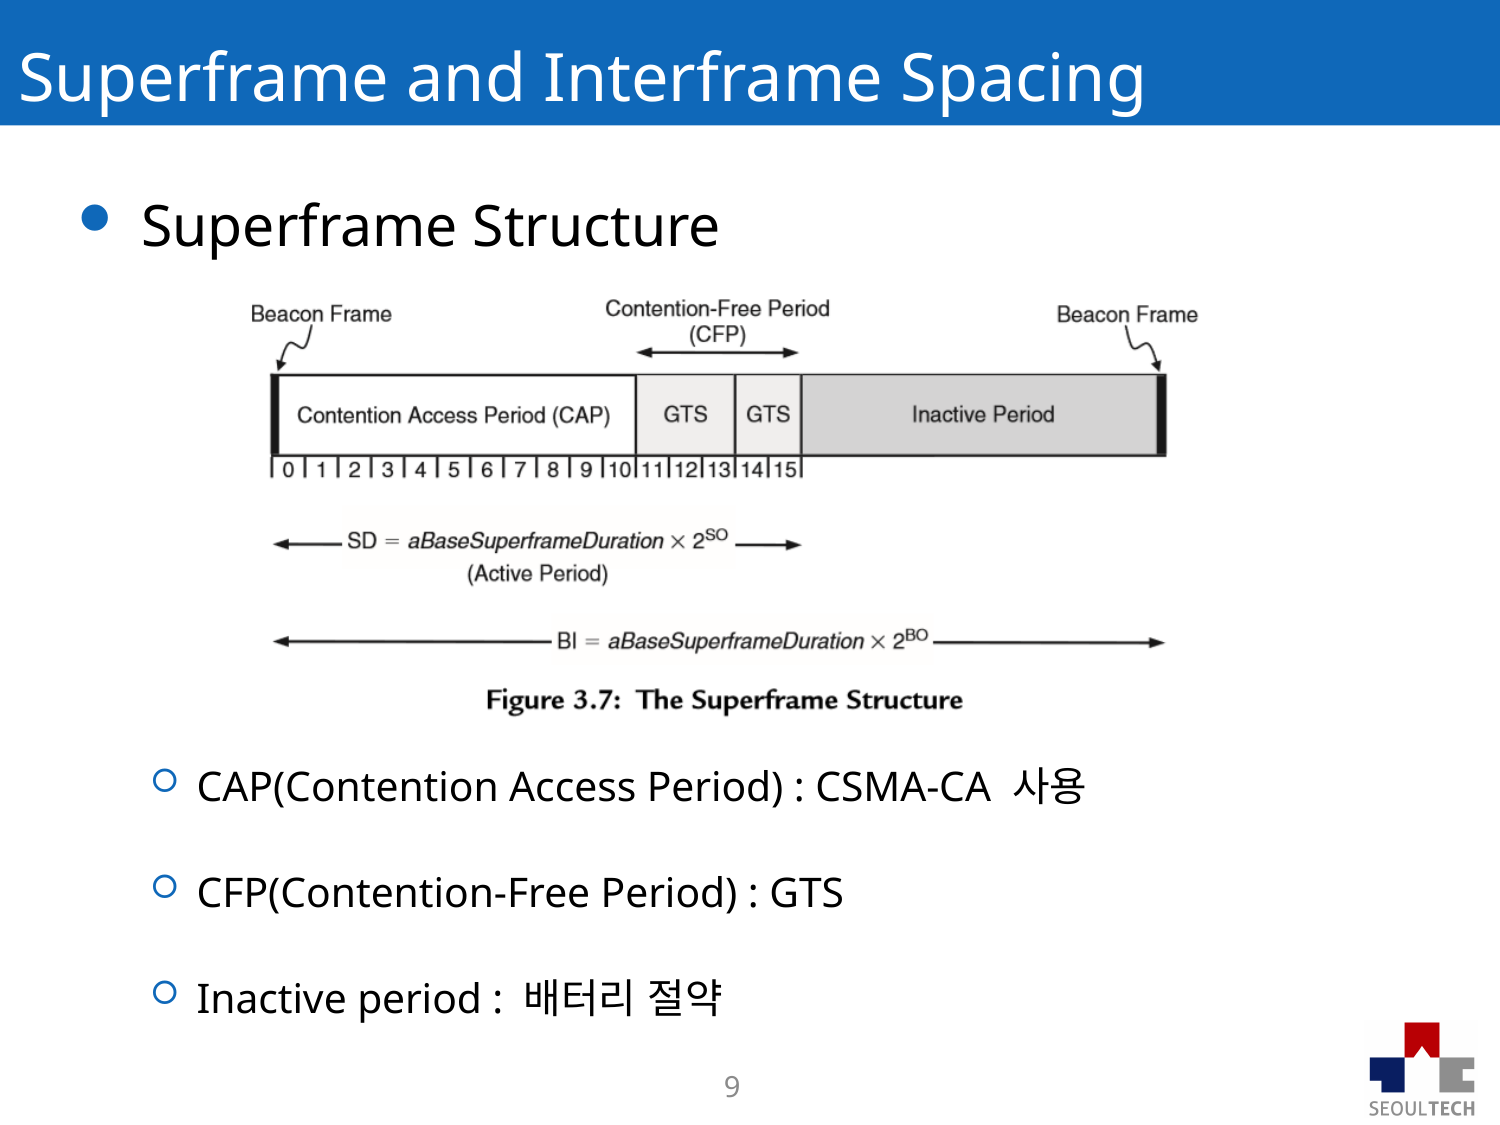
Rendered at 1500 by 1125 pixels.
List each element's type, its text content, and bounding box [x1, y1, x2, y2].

list Superframe Structure CAP(Contention Access Period) : CSMA-CA 사용 CFP(Contention-Free Period) : GTS Inactive period : 배터리 절약 [53, 113, 1412, 1035]
slide_number 9 [557, 1058, 908, 1119]
picture [1364, 1020, 1478, 1118]
title Superframe and Interframe Spacing [3, 0, 1500, 79]
picture [238, 278, 1227, 724]
